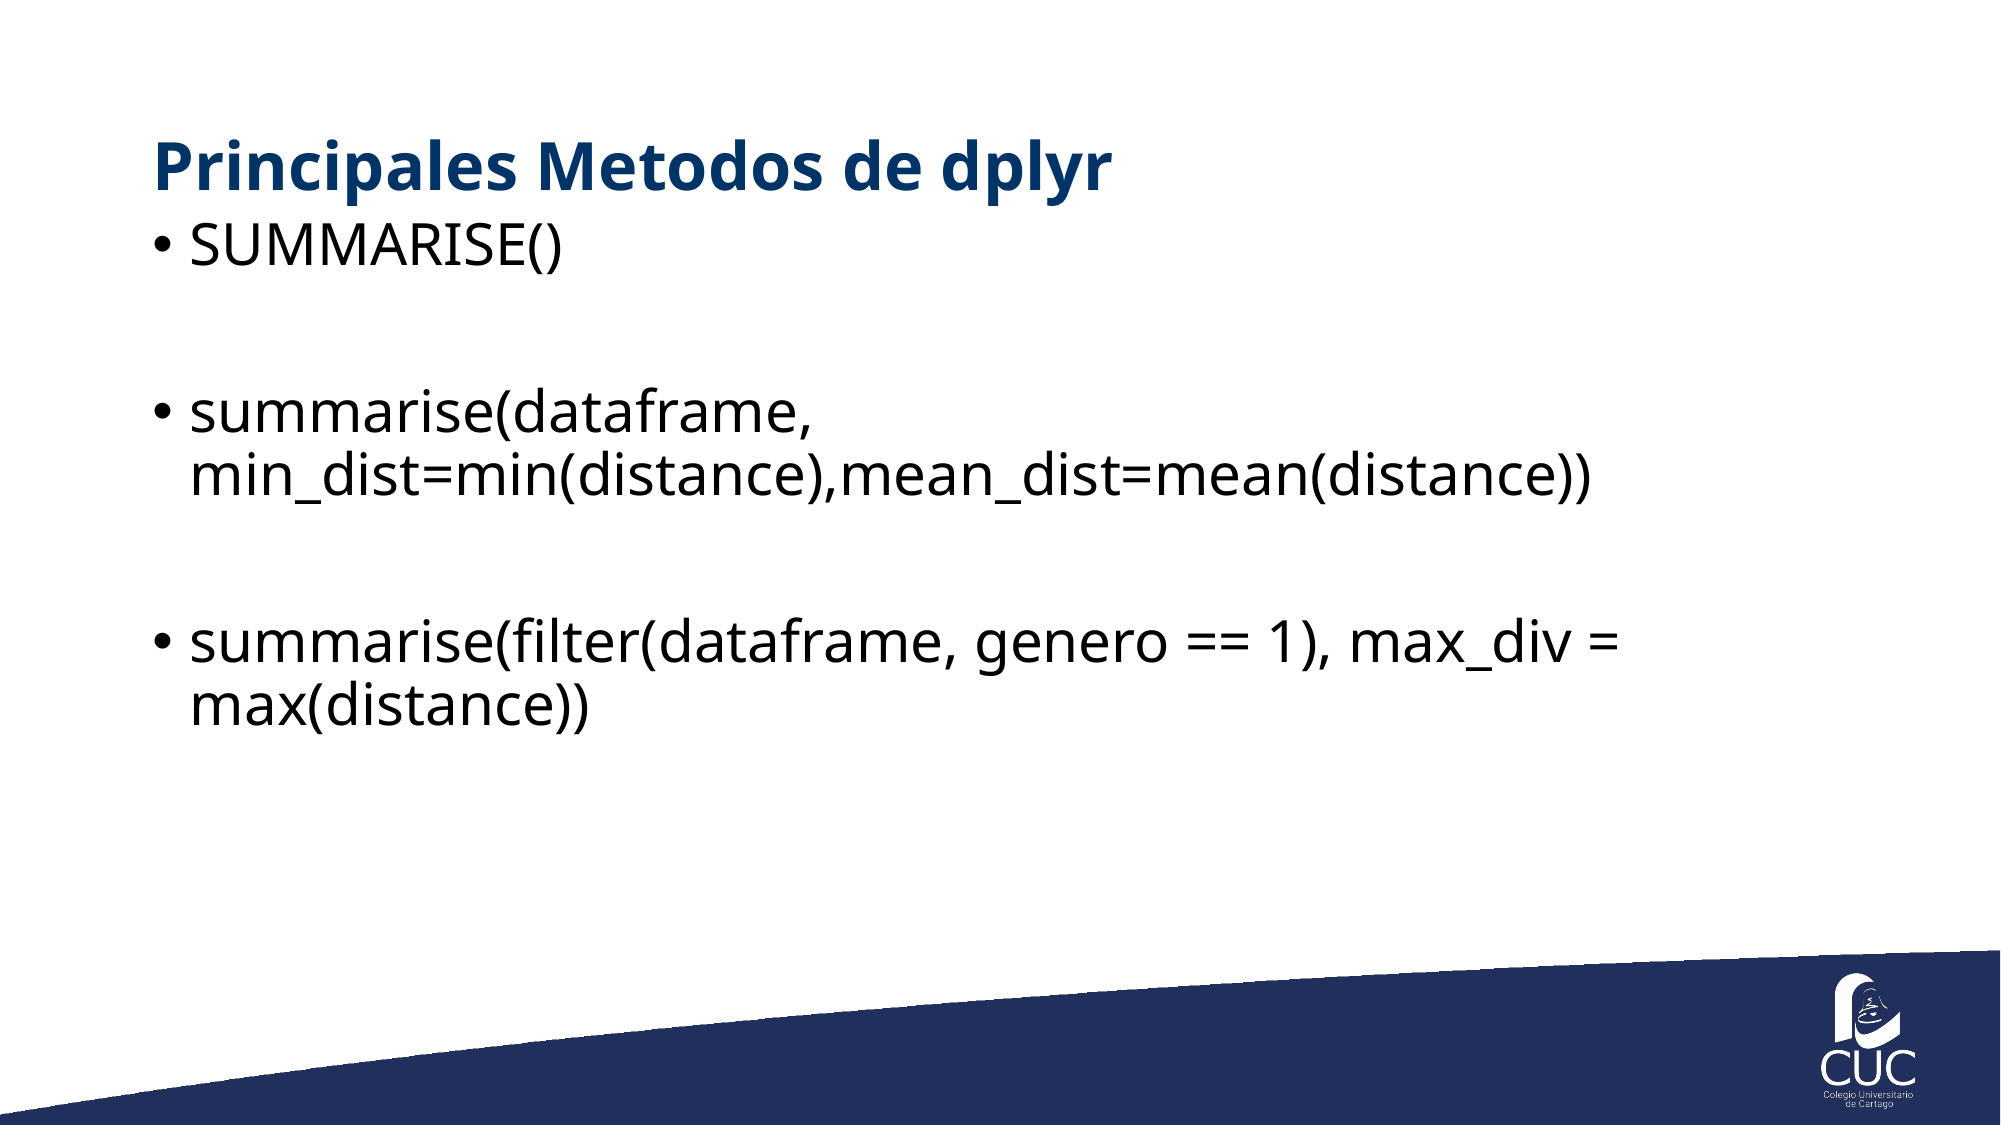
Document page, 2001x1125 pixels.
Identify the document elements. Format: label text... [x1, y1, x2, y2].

title Principales Metodos de dplyr [137, 59, 1863, 207]
picture [0, 944, 2001, 1125]
list SUMMARISE() summarise(dataframe, min_dist=min(distance),mean_dist=mean(distance)) summarise(filter(dataframe, genero == 1), max_div = max(distance)) [137, 207, 1950, 925]
